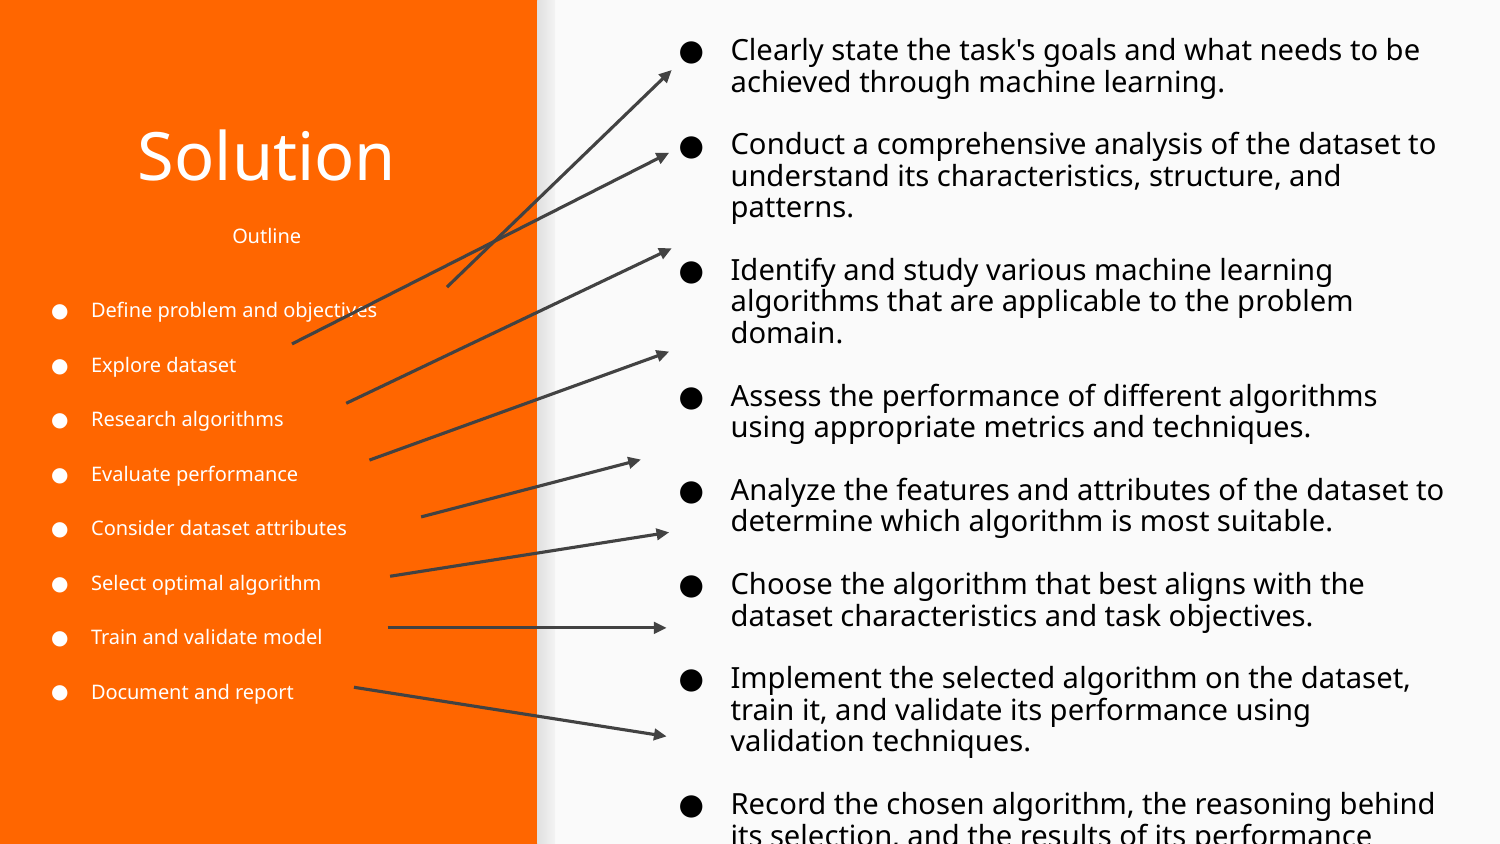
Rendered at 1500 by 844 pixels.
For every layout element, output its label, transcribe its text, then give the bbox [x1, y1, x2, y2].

text_box Clearly state the task's goals and what needs to be achieved through machine learning. Conduct a comprehensive analysis of the dataset to understand its characteristics, structure, and patterns. Identify and study various machine learning algorithms that are applicable to the problem domain. Assess the performance of different algorithms using appropriate metrics and techniques. Analyze the features and attributes of the dataset to determine which algorithm is most suitable. Choose the algorithm that best aligns with the dataset characteristics and task objectives. Implement the selected algorithm on the dataset, train it, and validate its performance using validation techniques. Record the chosen algorithm, the reasoning behind its selection, and the results of its performance evaluation for future reference and reporting. [640, 20, 1464, 844]
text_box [369, 351, 670, 461]
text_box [389, 532, 670, 577]
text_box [345, 248, 672, 404]
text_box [420, 433, 641, 518]
list Outline Define problem and objectives Explore dataset Research algorithms Evaluate performance Consider dataset attributes Select optimal algorithm Train and validate model Document and report [16, 202, 518, 722]
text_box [353, 687, 667, 737]
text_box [446, 70, 672, 155]
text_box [291, 152, 670, 345]
title Solution [37, 58, 498, 202]
